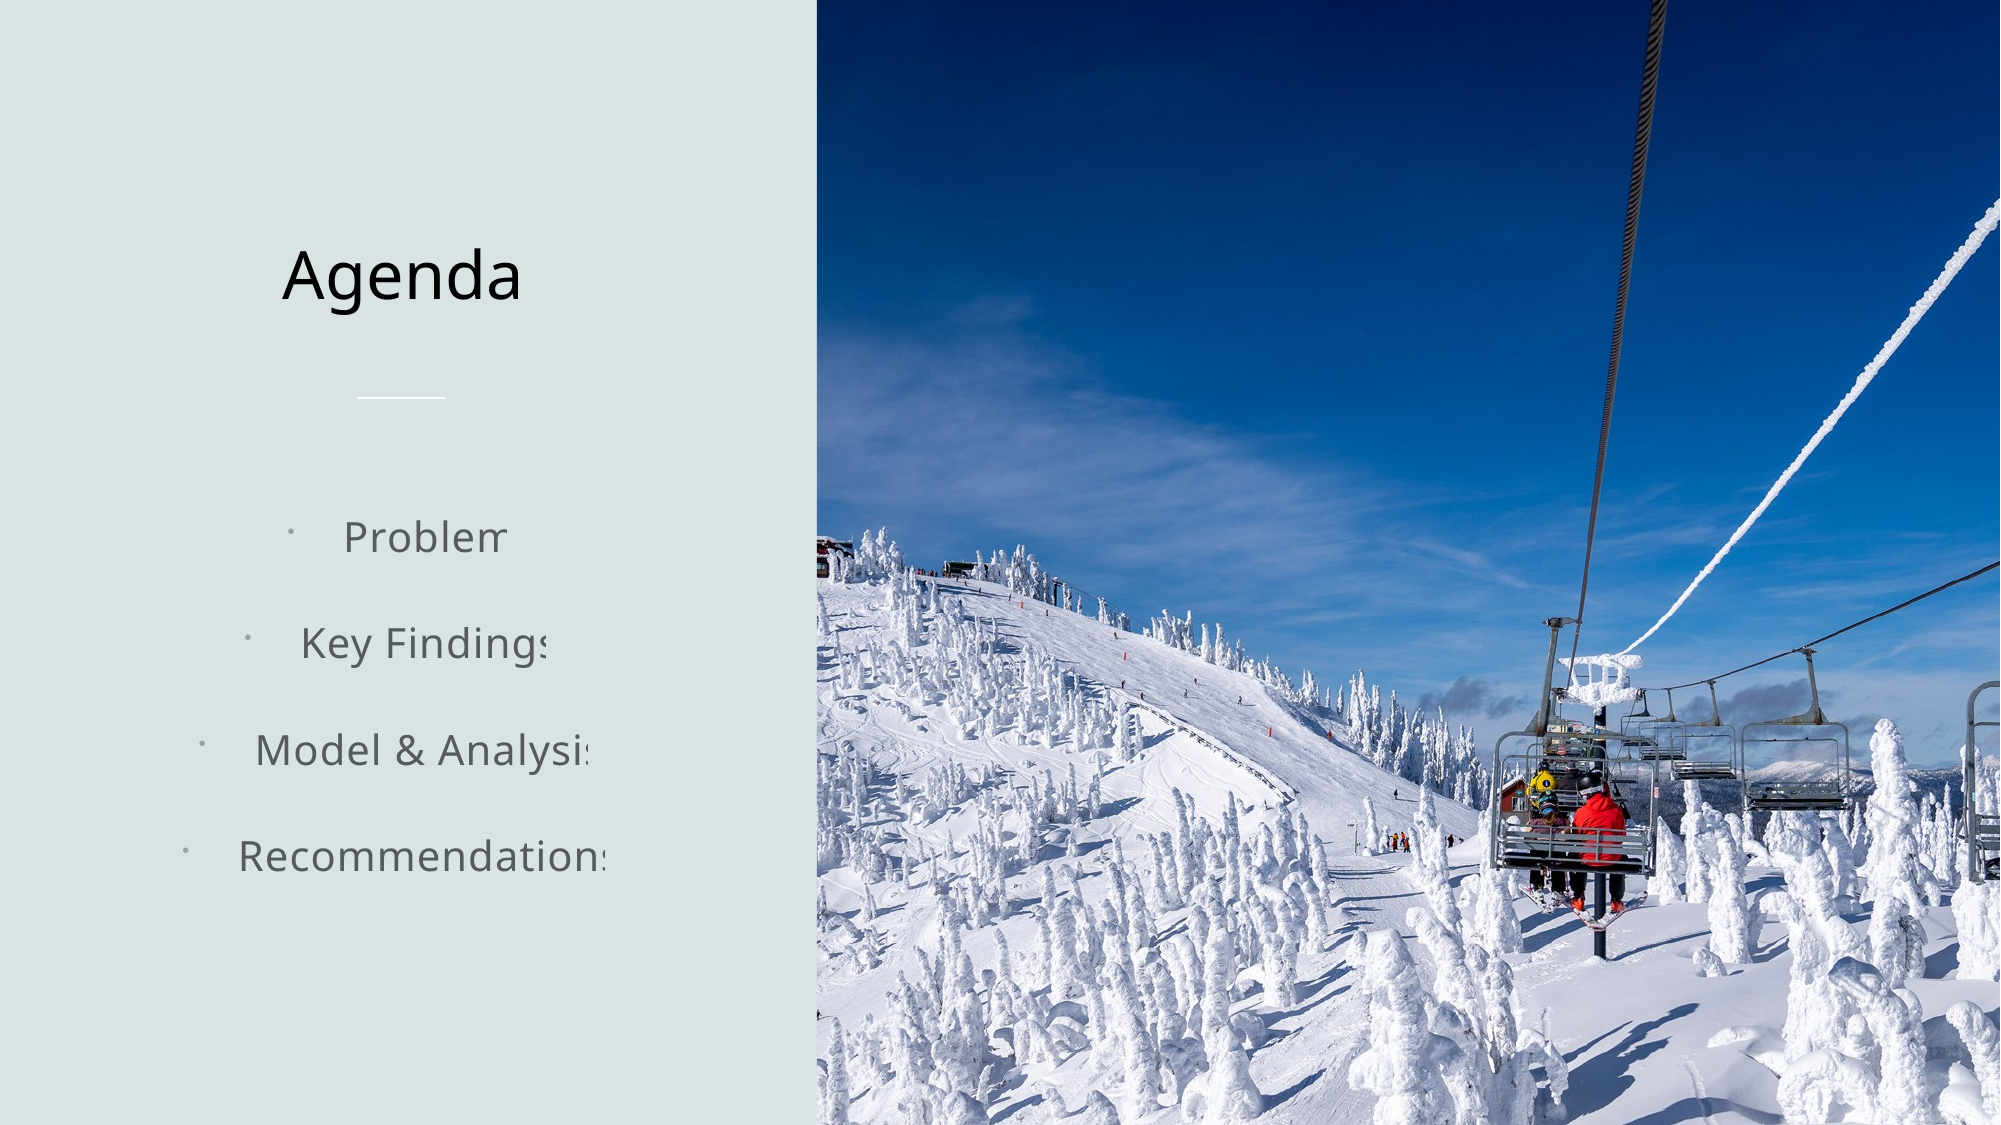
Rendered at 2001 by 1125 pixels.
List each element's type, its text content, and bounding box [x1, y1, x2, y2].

title Agenda [86, 87, 720, 327]
list Problem Key Findings Model & Analysis Recommendations [148, 471, 651, 954]
picture [816, 0, 2000, 1125]
